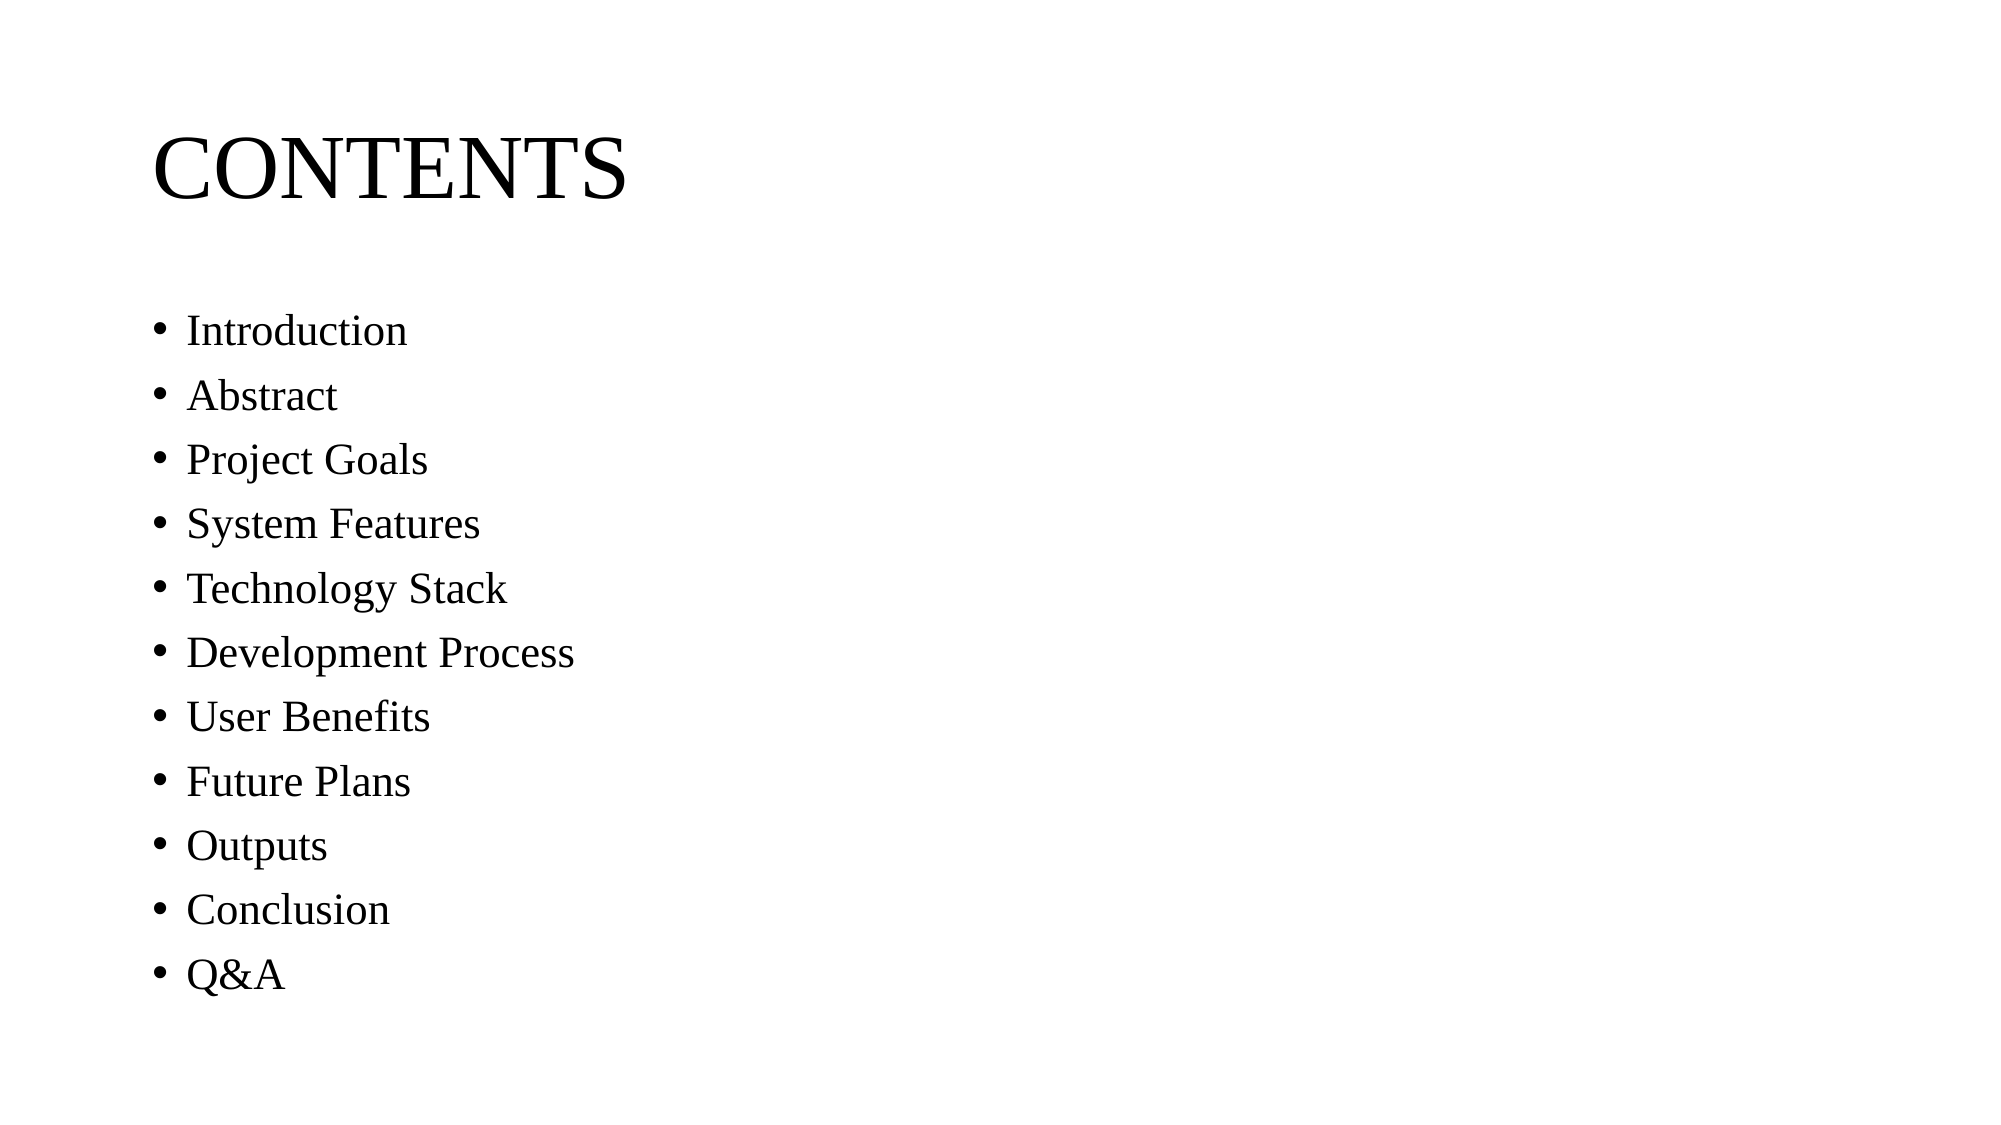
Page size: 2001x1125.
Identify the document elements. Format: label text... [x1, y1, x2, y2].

list Introduction Abstract Project Goals System Features Technology Stack Development Process User Benefits Future Plans Outputs Conclusion Q&A [137, 299, 1863, 1014]
title CONTENTS [137, 59, 1863, 278]
